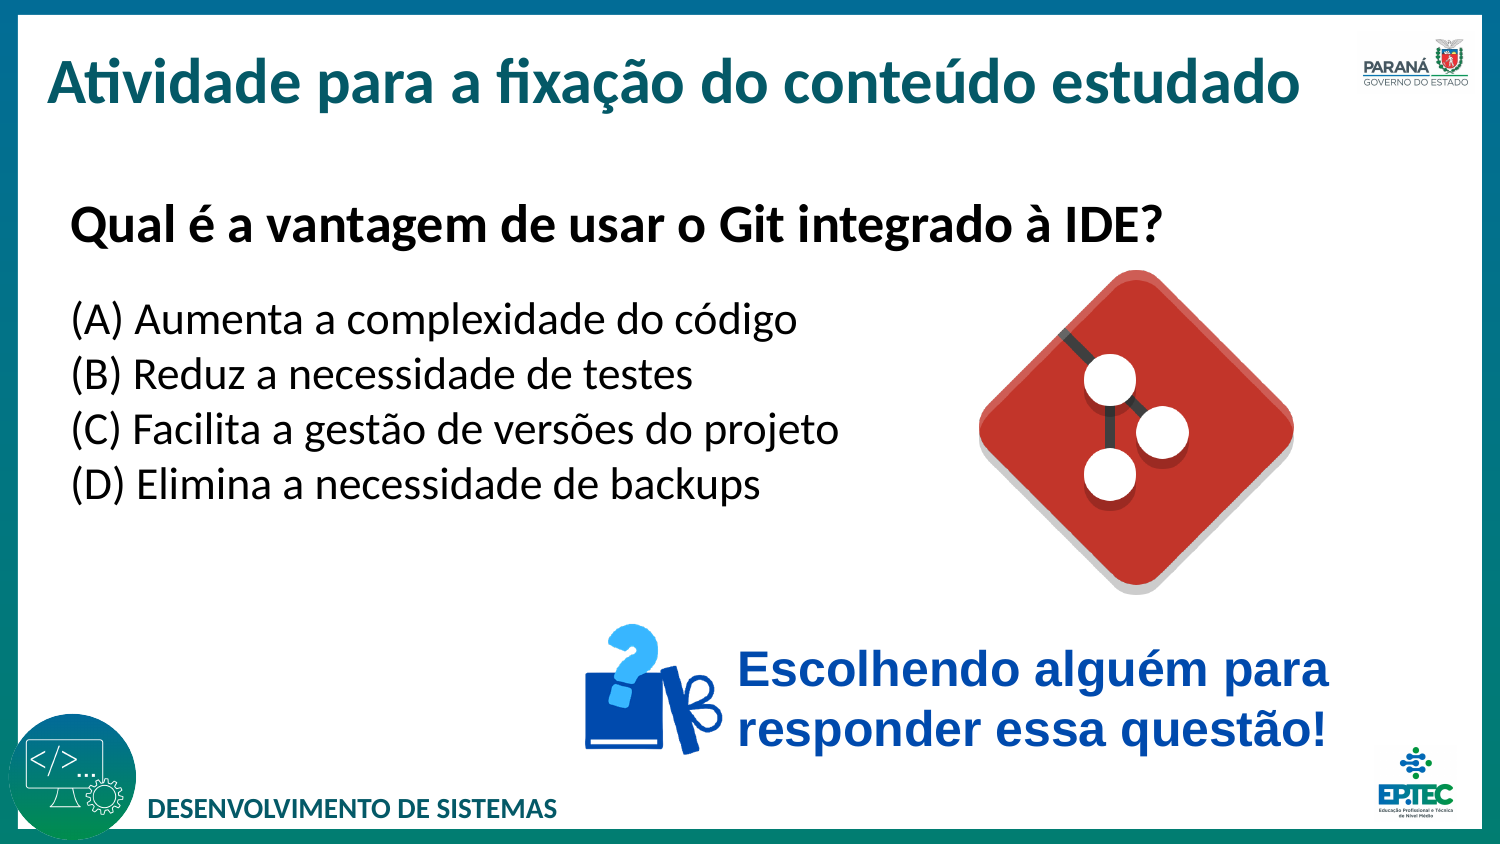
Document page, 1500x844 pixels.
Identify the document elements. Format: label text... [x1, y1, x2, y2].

text_box [17, 14, 1482, 829]
picture [1356, 30, 1475, 94]
picture [8, 713, 137, 841]
text_box DESENVOLVIMENTO DE SISTEMAS [141, 783, 644, 830]
text_box Escolhendo alguém para responder essa questão! [722, 621, 1423, 772]
text_box (A) Aumenta a complexidade do código (B) Reduz a necessidade de testes (C) Facilita a gestão de versões do projeto (D) Elimina a necessidade de backups [55, 268, 1105, 682]
picture [967, 259, 1304, 595]
text_box Atividade para a fixação do conteúdo estudado [32, 31, 1382, 124]
picture [1374, 745, 1457, 822]
picture [1482, 273, 1500, 277]
picture [575, 621, 733, 762]
picture [0, 273, 17, 277]
text_box Qual é a vantagem de usar o Git integrado à IDE? [55, 172, 1423, 268]
